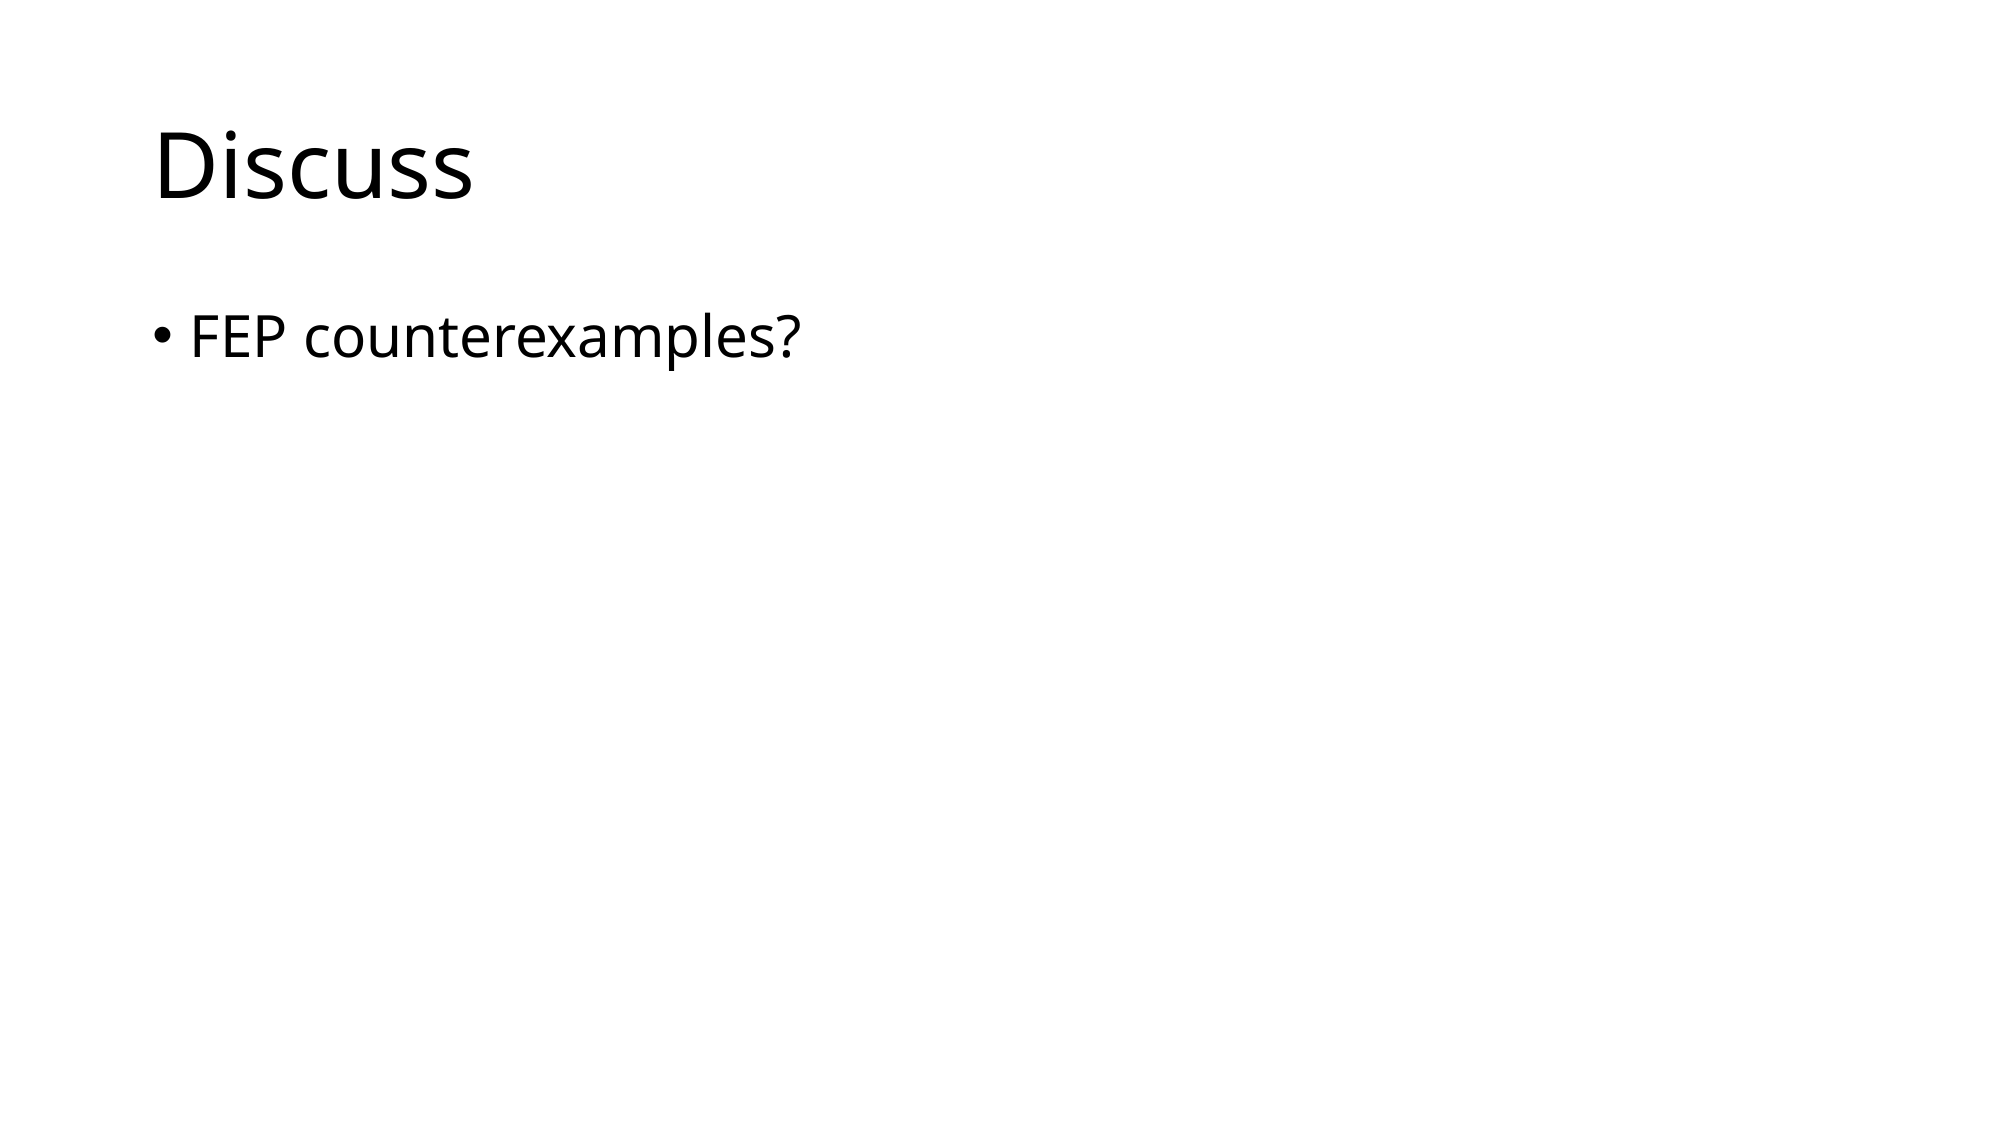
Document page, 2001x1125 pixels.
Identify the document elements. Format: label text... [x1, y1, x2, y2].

list FEP counterexamples? [137, 299, 1863, 1014]
title Discuss [137, 59, 1863, 278]
